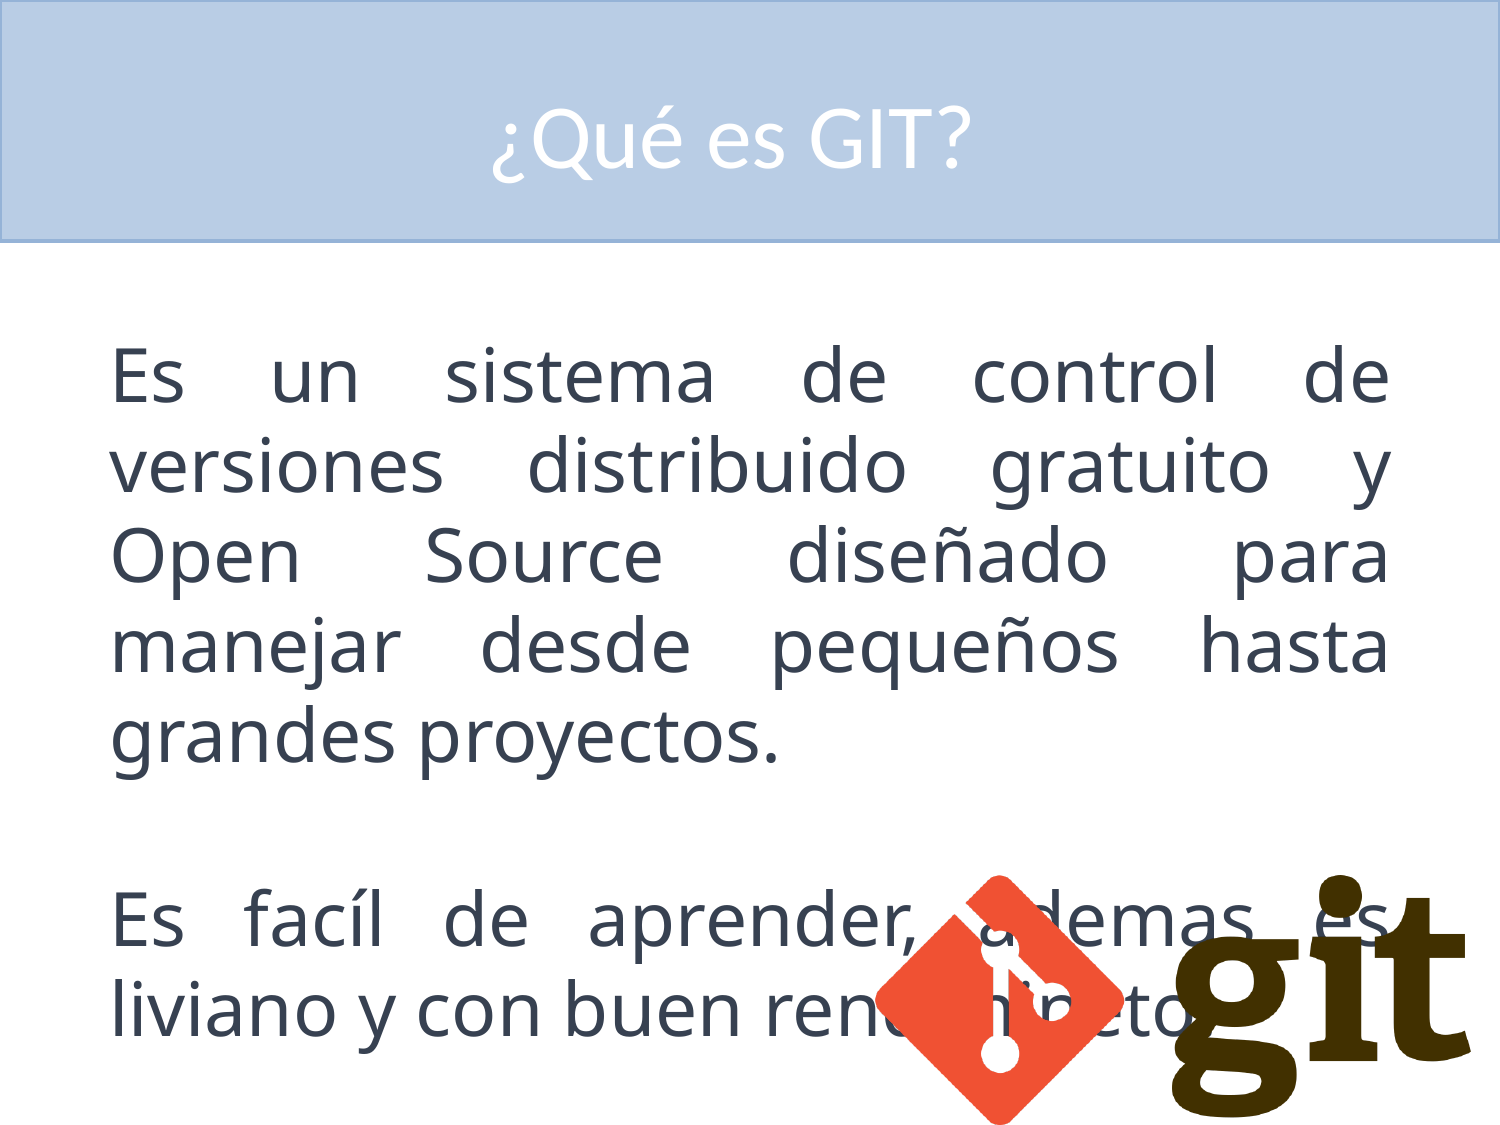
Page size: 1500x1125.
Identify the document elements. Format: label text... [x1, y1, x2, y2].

title ¿Qué es GIT? [485, 75, 1015, 265]
text_box Es un sistema de control de versiones distribuido gratuito y Open Source diseñado para manejar desde pequeños hasta grandes proyectos. Es facíl de aprender, ademas es liviano y con buen rendimineto. [107, 324, 1393, 1052]
picture [874, 875, 1472, 1125]
